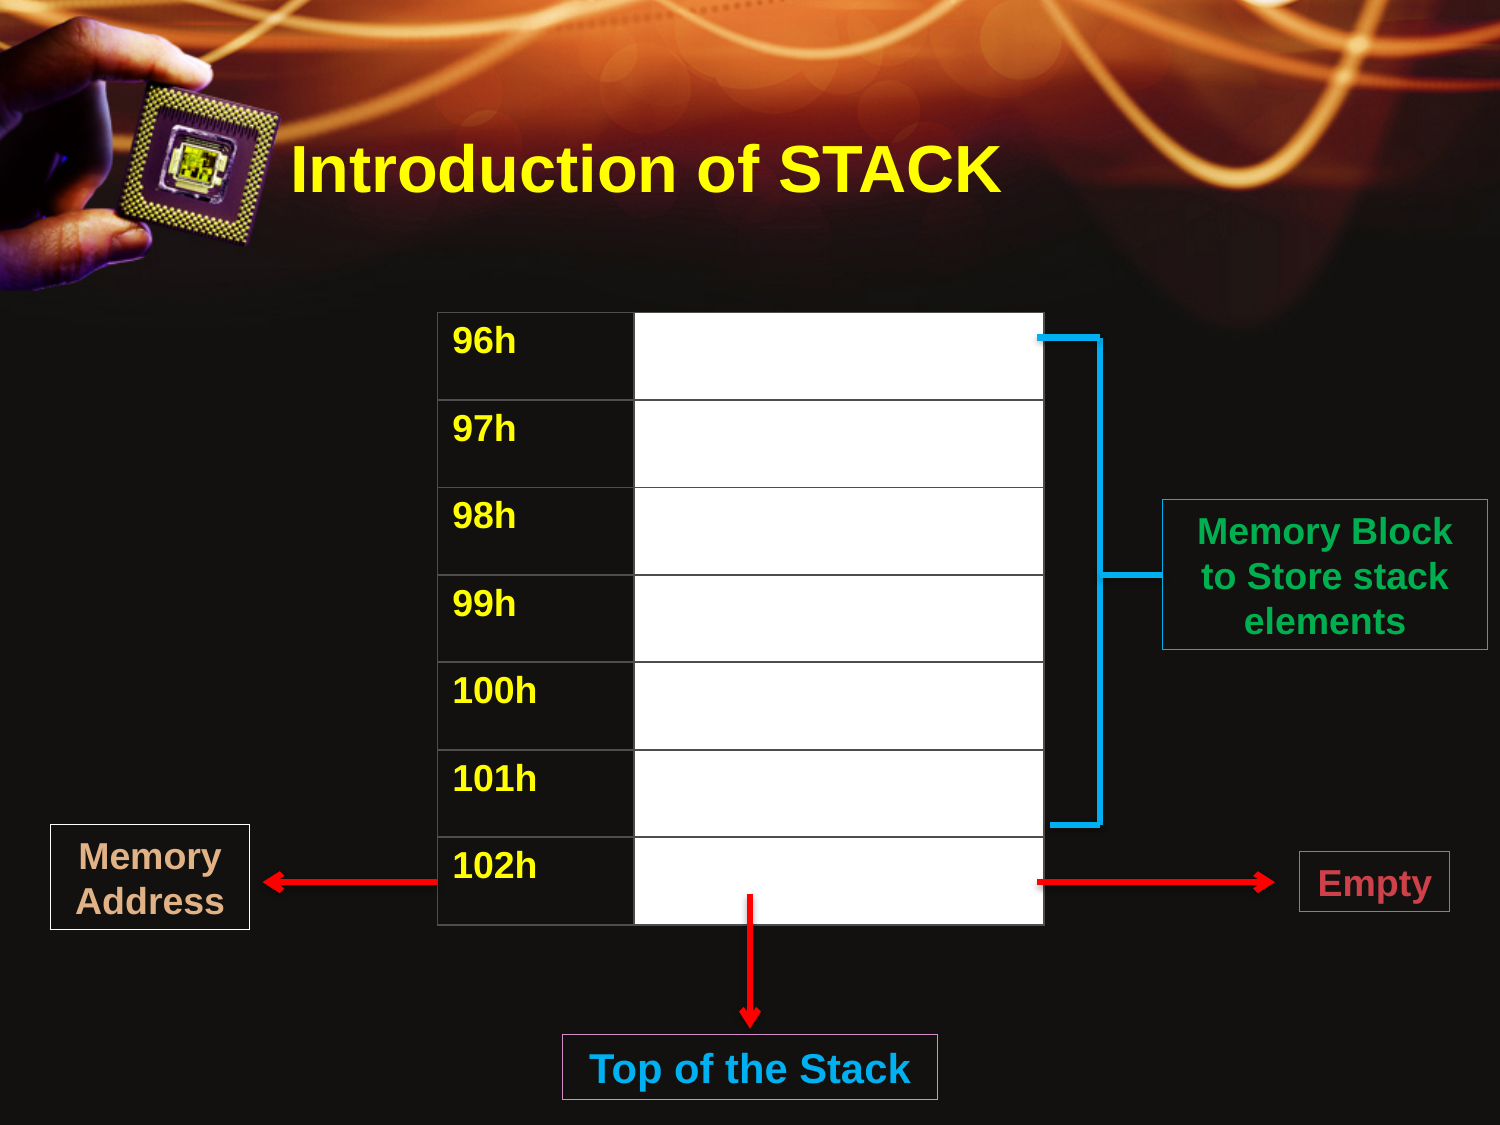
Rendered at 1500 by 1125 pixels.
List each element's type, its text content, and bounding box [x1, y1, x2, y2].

table_cell 99h [438, 576, 633, 661]
table_cell 101h [438, 751, 633, 836]
table_cell [635, 576, 1043, 661]
table_cell 97h [438, 401, 633, 487]
table_cell [635, 401, 1043, 487]
table_cell [635, 663, 1043, 749]
picture [0, 0, 1500, 1125]
table_cell [635, 838, 1043, 924]
table_cell [635, 751, 1043, 836]
text_box Memory Address [50, 824, 250, 930]
table_cell [635, 488, 1043, 574]
text_box Empty [1299, 851, 1450, 912]
text_box Memory Block to Store stack elements [1162, 499, 1488, 650]
table_header [635, 313, 1043, 399]
title Introduction of STACK [274, 112, 1339, 220]
table_cell 98h [438, 488, 633, 574]
table_cell 100h [438, 663, 633, 749]
table_cell 102h [438, 838, 633, 924]
table_header 96h [438, 313, 633, 399]
text_box Top of the Stack [562, 1034, 938, 1100]
